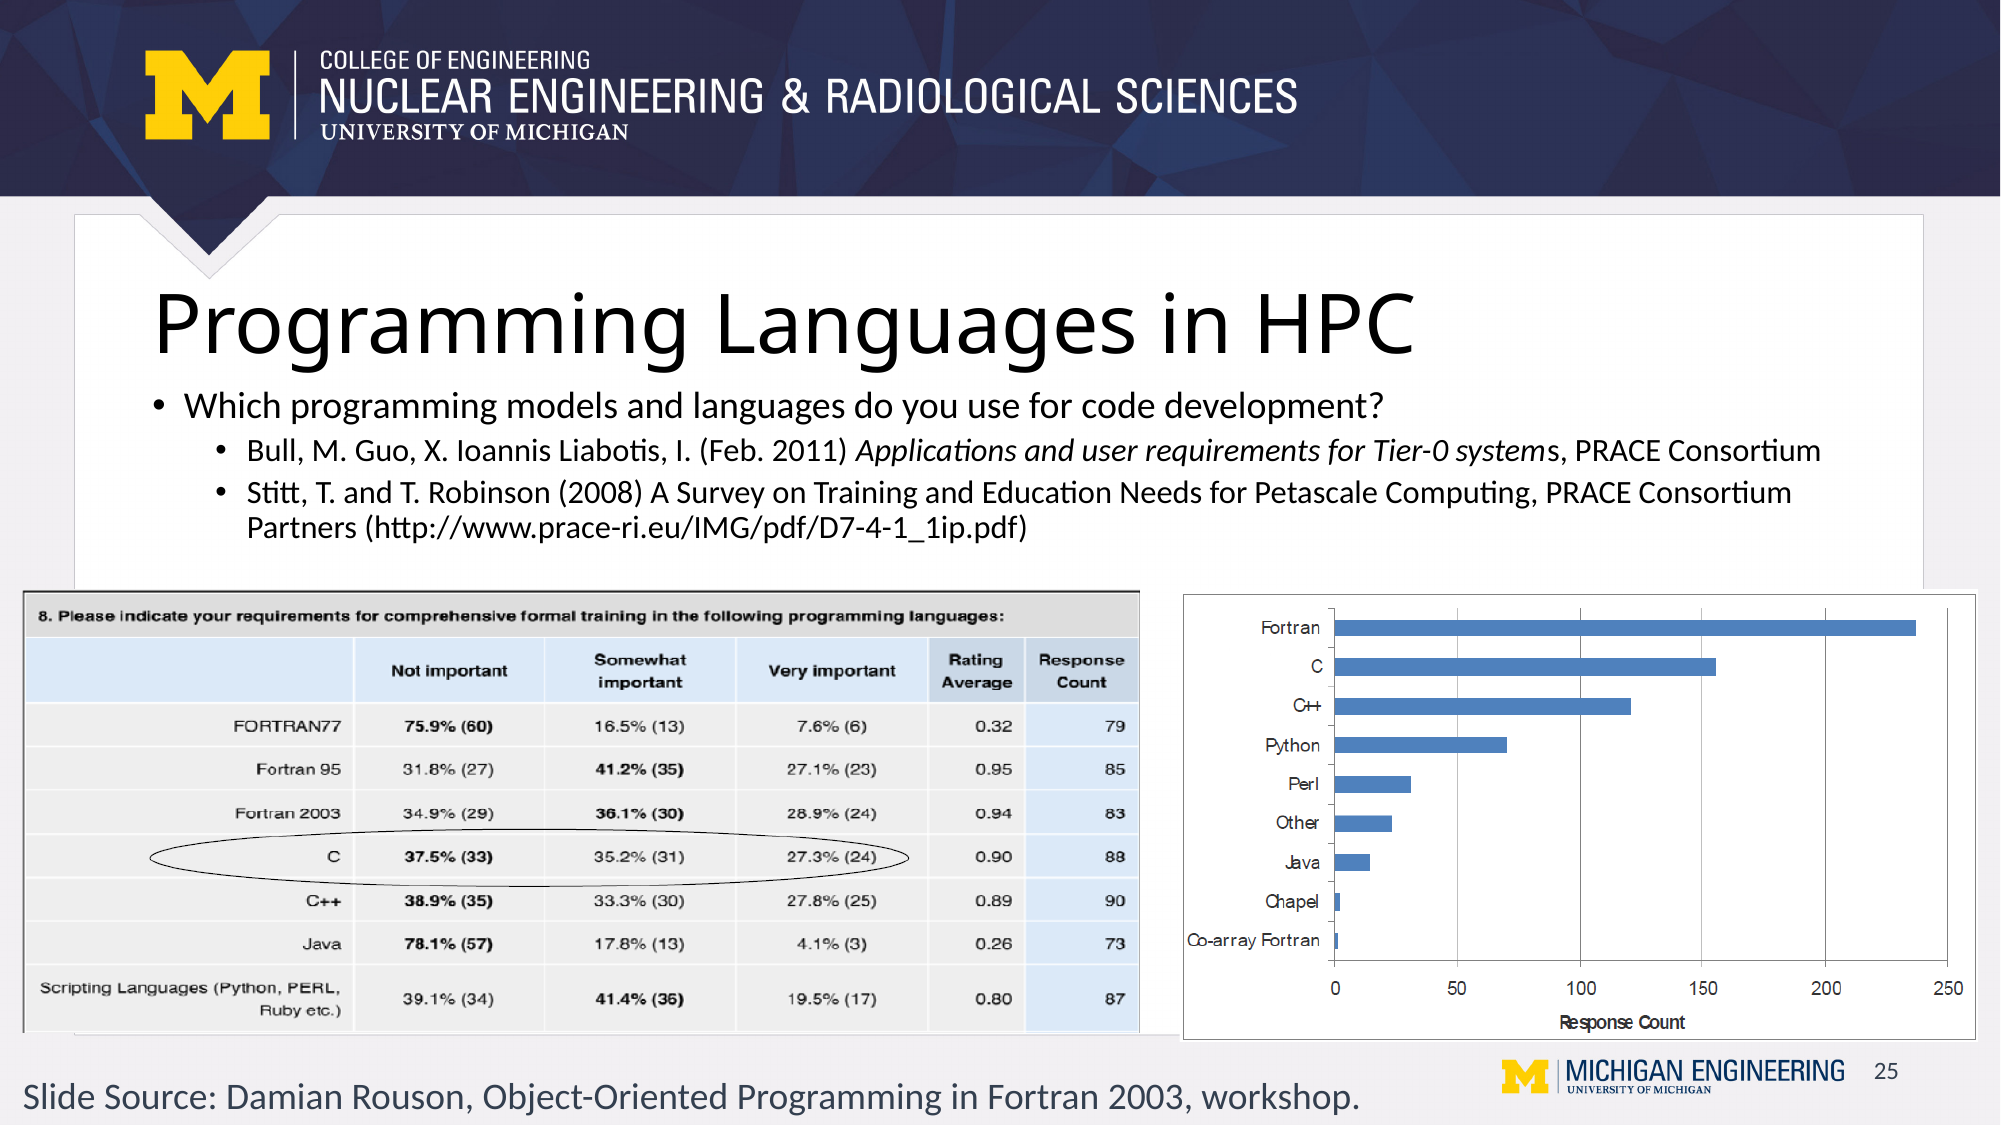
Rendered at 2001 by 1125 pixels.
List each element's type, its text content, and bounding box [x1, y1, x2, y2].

picture [0, 0, 2001, 1125]
list Which programming models and languages do you use for code development? Bull, M. Guo, X. Ioannis Liabotis, I. (Feb. 2011) Applications and user requirements for Tier-0 systems, PRACE Consortium Stitt, T. and T. Robinson (2008) A Survey on Training and Education Needs for Petascale Computing, PRACE Consortium Partners (http://www.prace-ri.eu/IMG/pdf/D7-4-1_1ip.pdf) [137, 378, 1863, 590]
text_box Slide Source: Damian Rouson, Object-Oriented Programming in Fortran 2003, workshop. [8, 1064, 1378, 1125]
title Programming Languages in HPC [137, 273, 1863, 378]
